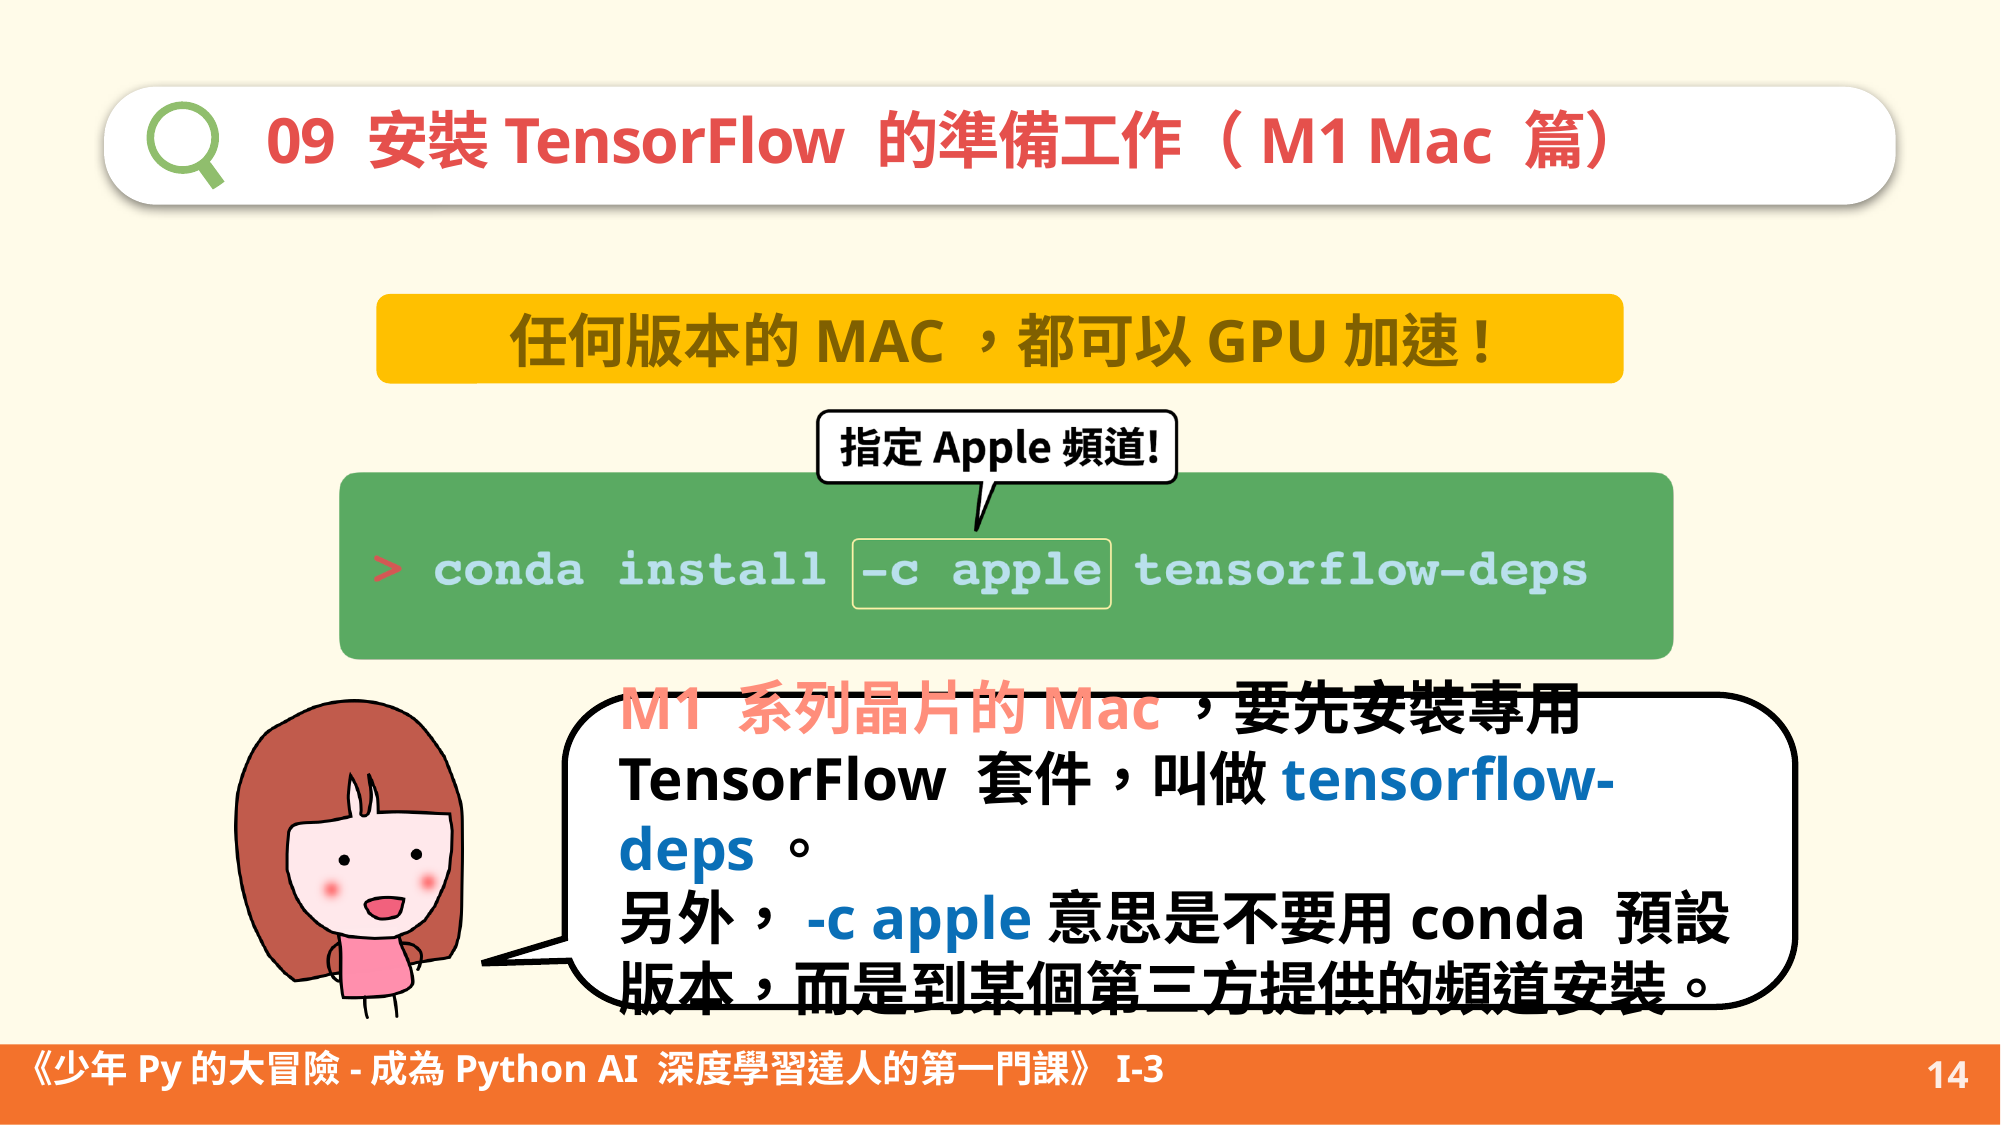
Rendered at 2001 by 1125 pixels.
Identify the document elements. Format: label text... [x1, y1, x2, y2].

slide_number 14 [1912, 1047, 1982, 1111]
picture [233, 699, 464, 1019]
text_box M1 系列晶片的Mac，要先安裝專用TensorFlow 套件，叫做tensorflow-deps。 另外，-c apple意思是不要用conda 預設版本，而是到某個第三方提供的頻道安裝。 [610, 663, 1781, 1030]
text_box 任何版本的MAC，都可以GPU加速! [376, 293, 1624, 384]
picture [338, 408, 1674, 660]
text_box [481, 701, 610, 1001]
text_box [1781, 724, 1796, 977]
list 09 安裝TensorFlow 的準備工作（M1 Mac 篇） [257, 106, 1838, 185]
